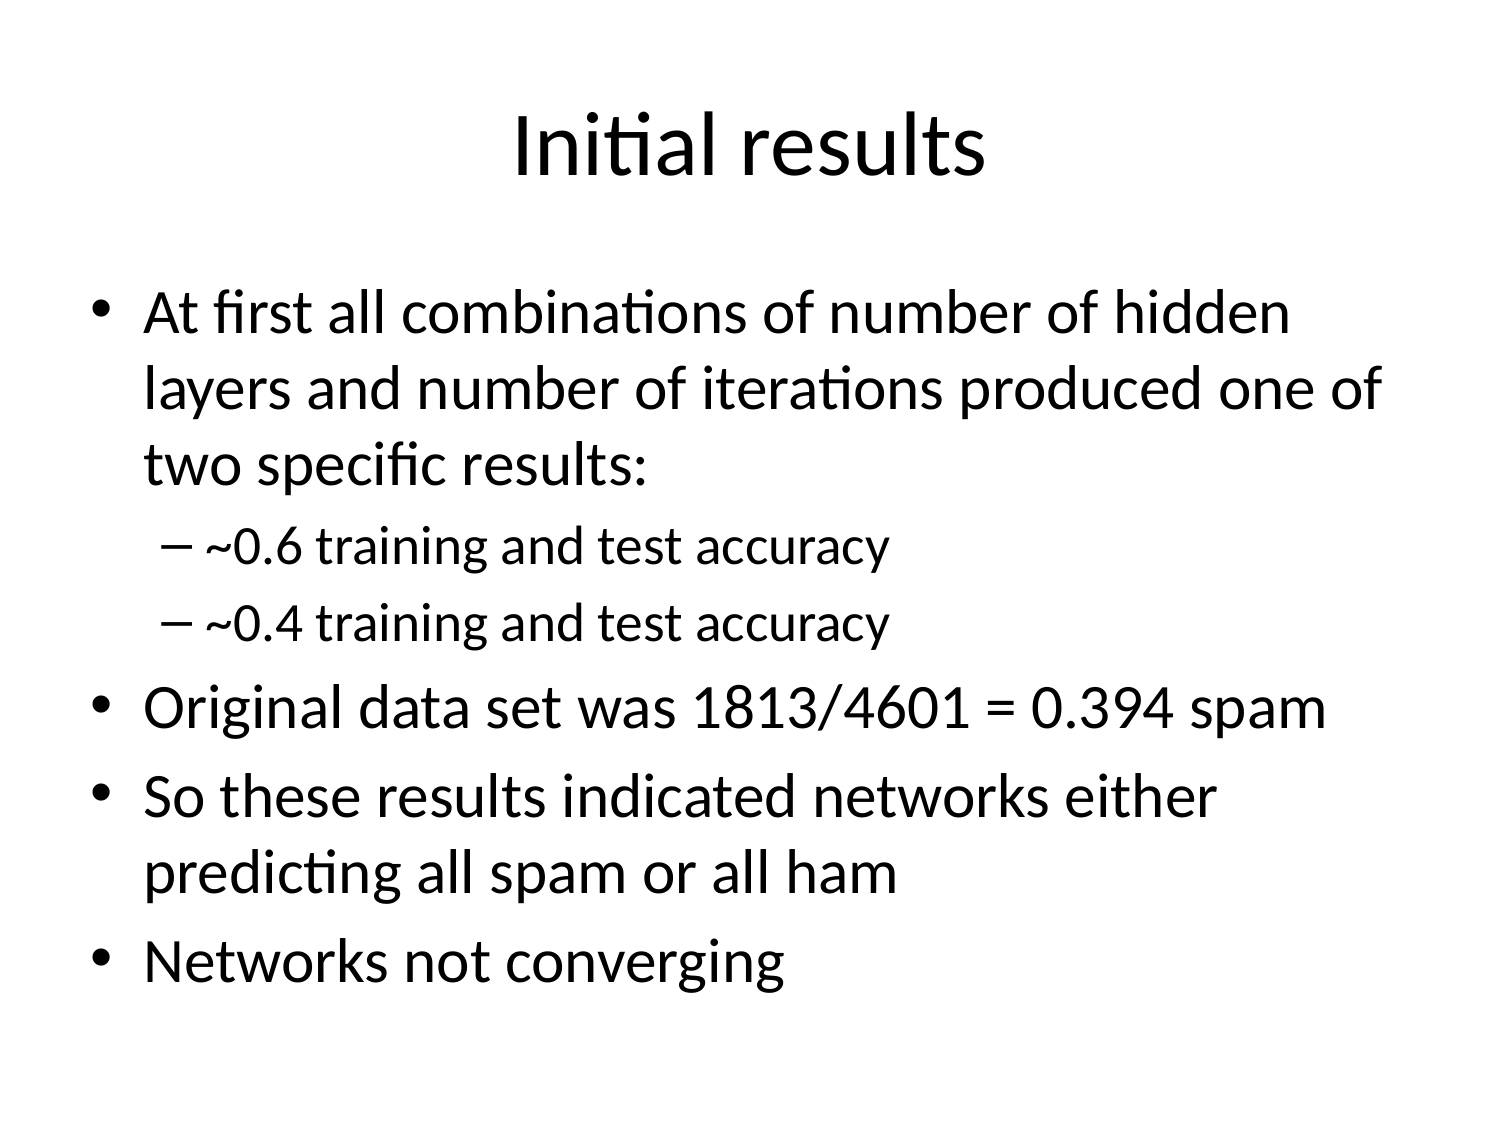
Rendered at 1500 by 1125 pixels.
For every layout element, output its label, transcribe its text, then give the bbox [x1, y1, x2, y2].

title Initial results [75, 45, 1425, 233]
list At first all combinations of number of hidden layers and number of iterations produced one of two specific results: ~0.6 training and test accuracy ~0.4 training and test accuracy Original data set was 1813/4601 = 0.394 spam So these results indicated networks either predicting all spam or all ham Networks not converging [75, 262, 1425, 1005]
